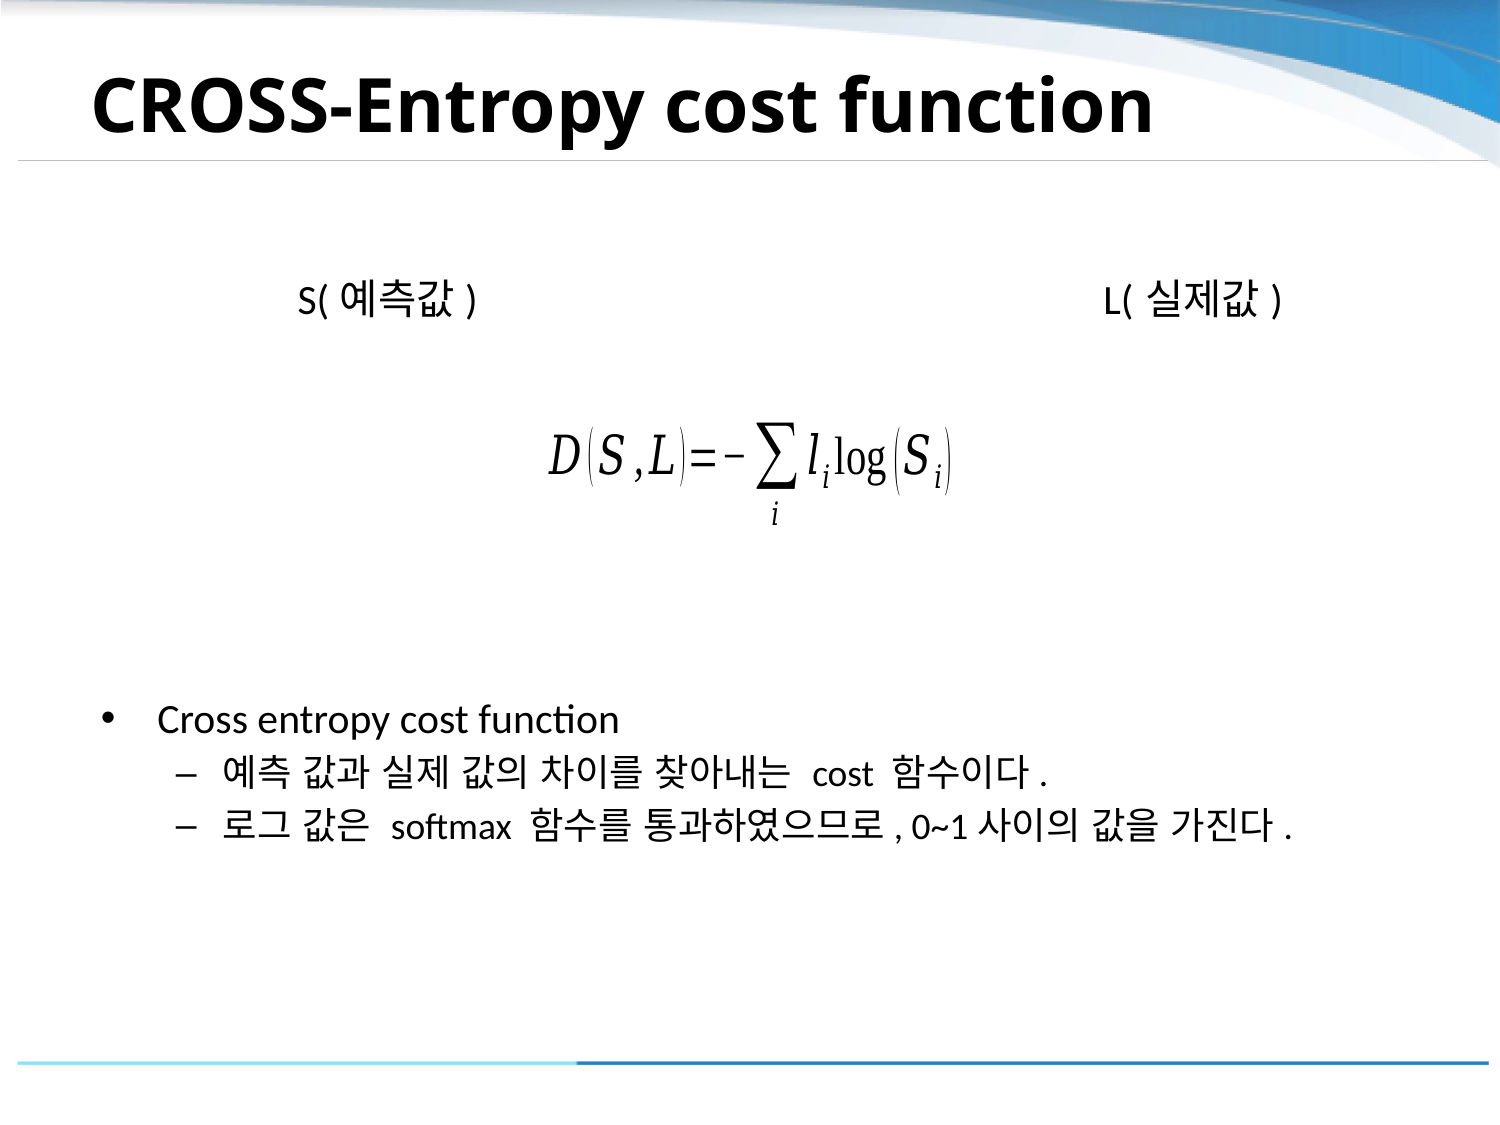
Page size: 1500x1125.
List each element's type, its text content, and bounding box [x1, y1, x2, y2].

text_box Cross entropy cost function 예측 값과 실제 값의 차이를 찾아내는 cost 함수이다. 로그 값은 softmax 함수를 통과하였으므로, 0~1사이의 값을 가진다. [85, 684, 1436, 976]
title CROSS-Entropy cost function [75, 45, 1425, 161]
picture [0, 0, 1500, 1125]
